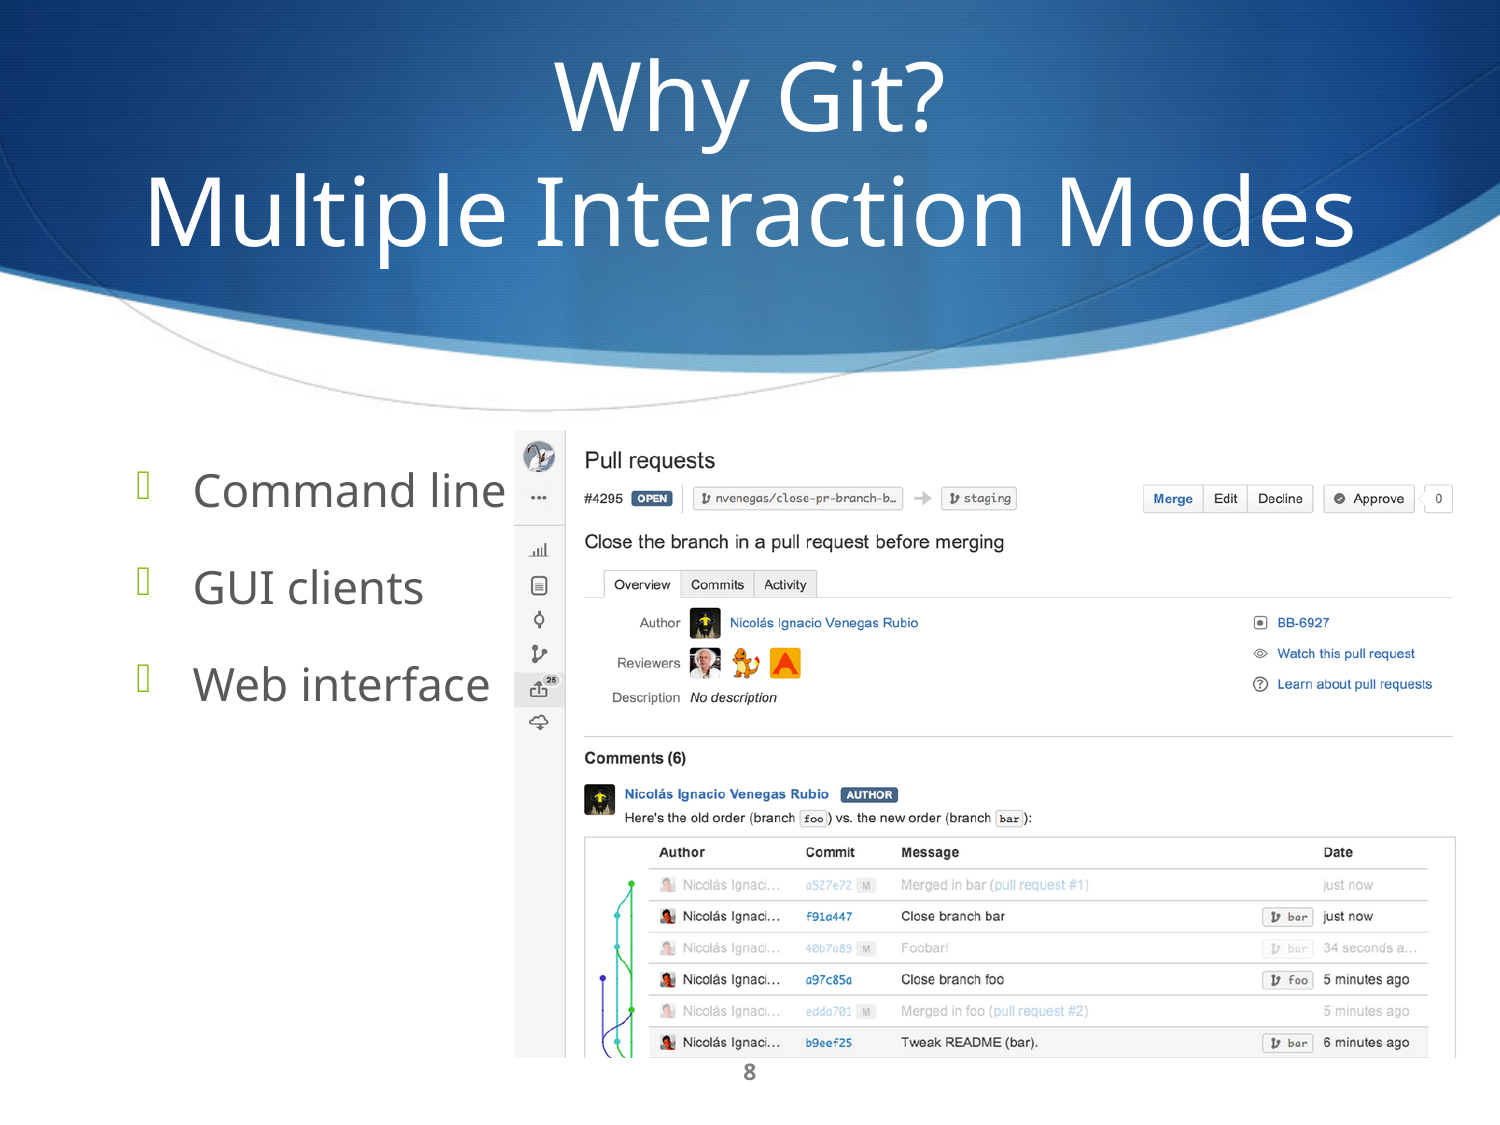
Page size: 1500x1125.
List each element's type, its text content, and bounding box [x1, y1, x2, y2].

slide_number 8 [706, 1065, 794, 1103]
picture [0, 0, 1500, 1125]
title Why Git? Multiple Interaction Modes [75, 56, 1425, 245]
list Command line GUI clients Web interface [121, 454, 477, 991]
